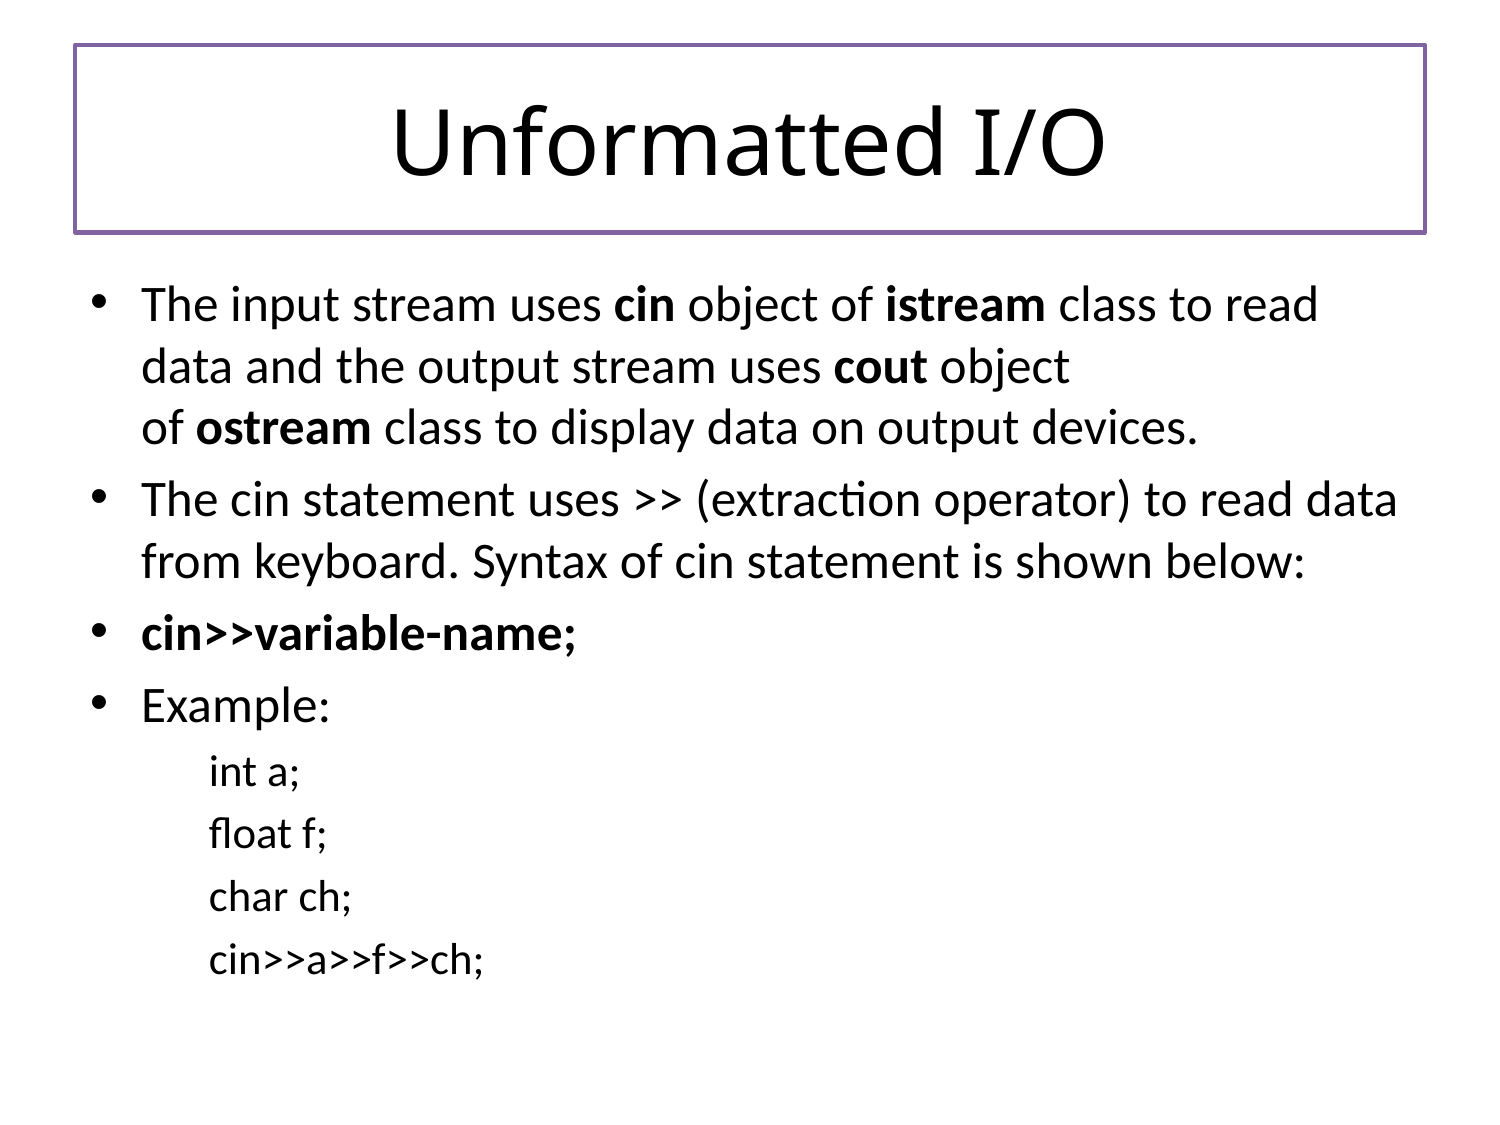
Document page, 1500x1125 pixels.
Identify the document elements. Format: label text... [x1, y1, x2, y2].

list The input stream uses cin object of istream class to read data and the output stream uses cout object of ostream class to display data on output devices. The cin statement uses >> (extraction operator) to read data from keyboard. Syntax of cin statement is shown below: cin>>variable-name; Example: int a; float f; char ch; cin>>a>>f>>ch; [75, 262, 1425, 1005]
title Unformatted I/O [73, 43, 1427, 235]
